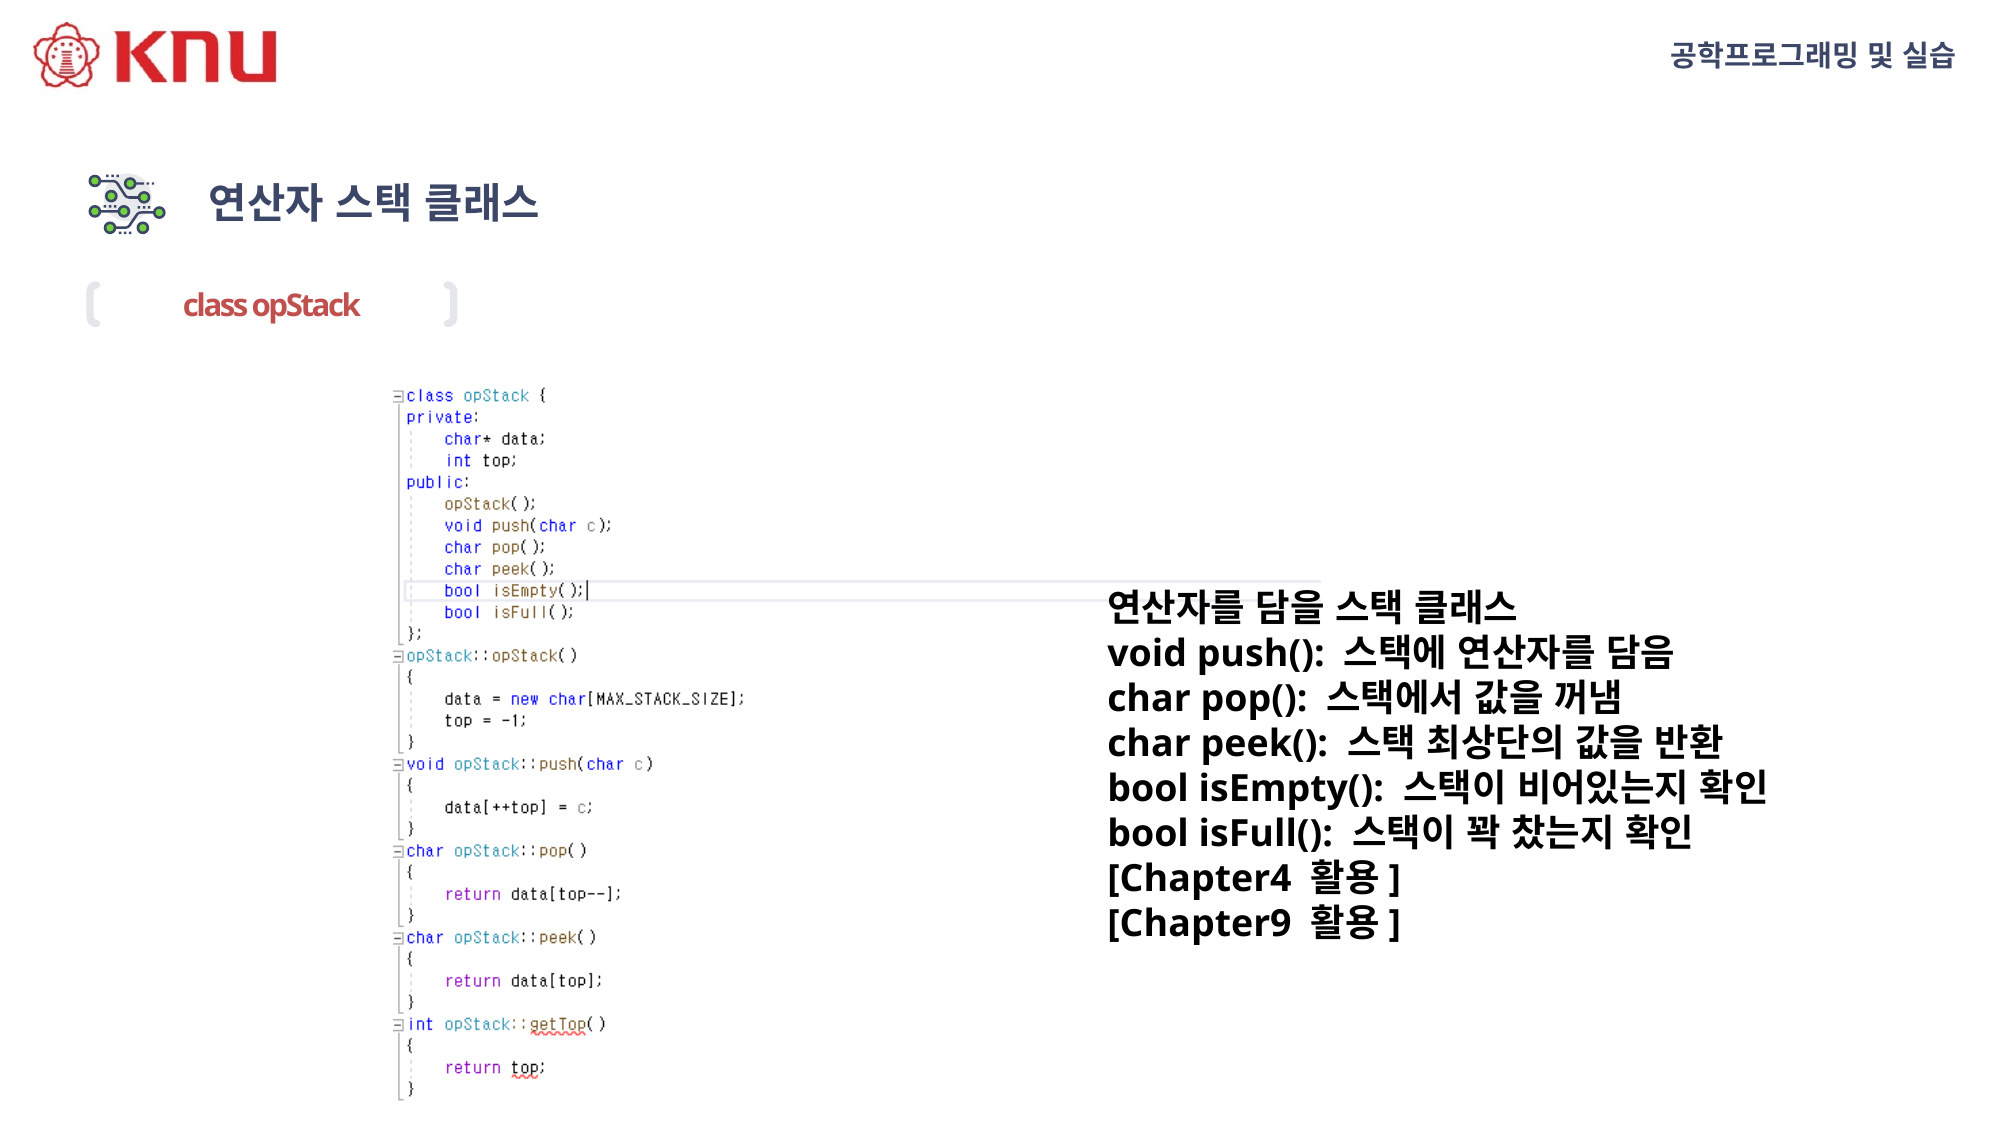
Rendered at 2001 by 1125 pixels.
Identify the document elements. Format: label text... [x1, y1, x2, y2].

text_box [88, 160, 570, 236]
text_box 연산자를 담을 스택 클래스 void push(): 스택에 연산자를 담음 char pop(): 스택에서 값을 꺼냄 char peek(): 스택 최상단의 값을 반환 bool isEmpty(): 스택이 비어있는지 확인 bool isFull(): 스택이 꽉 찼는지 확인 [Chapter4 활용] [Chapter9 활용] [1321, 576, 1920, 952]
picture [393, 373, 1321, 1106]
text_box 공학프로그래밍 및 실습 [1627, 12, 2000, 80]
picture [33, 7, 280, 95]
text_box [90, 284, 454, 324]
